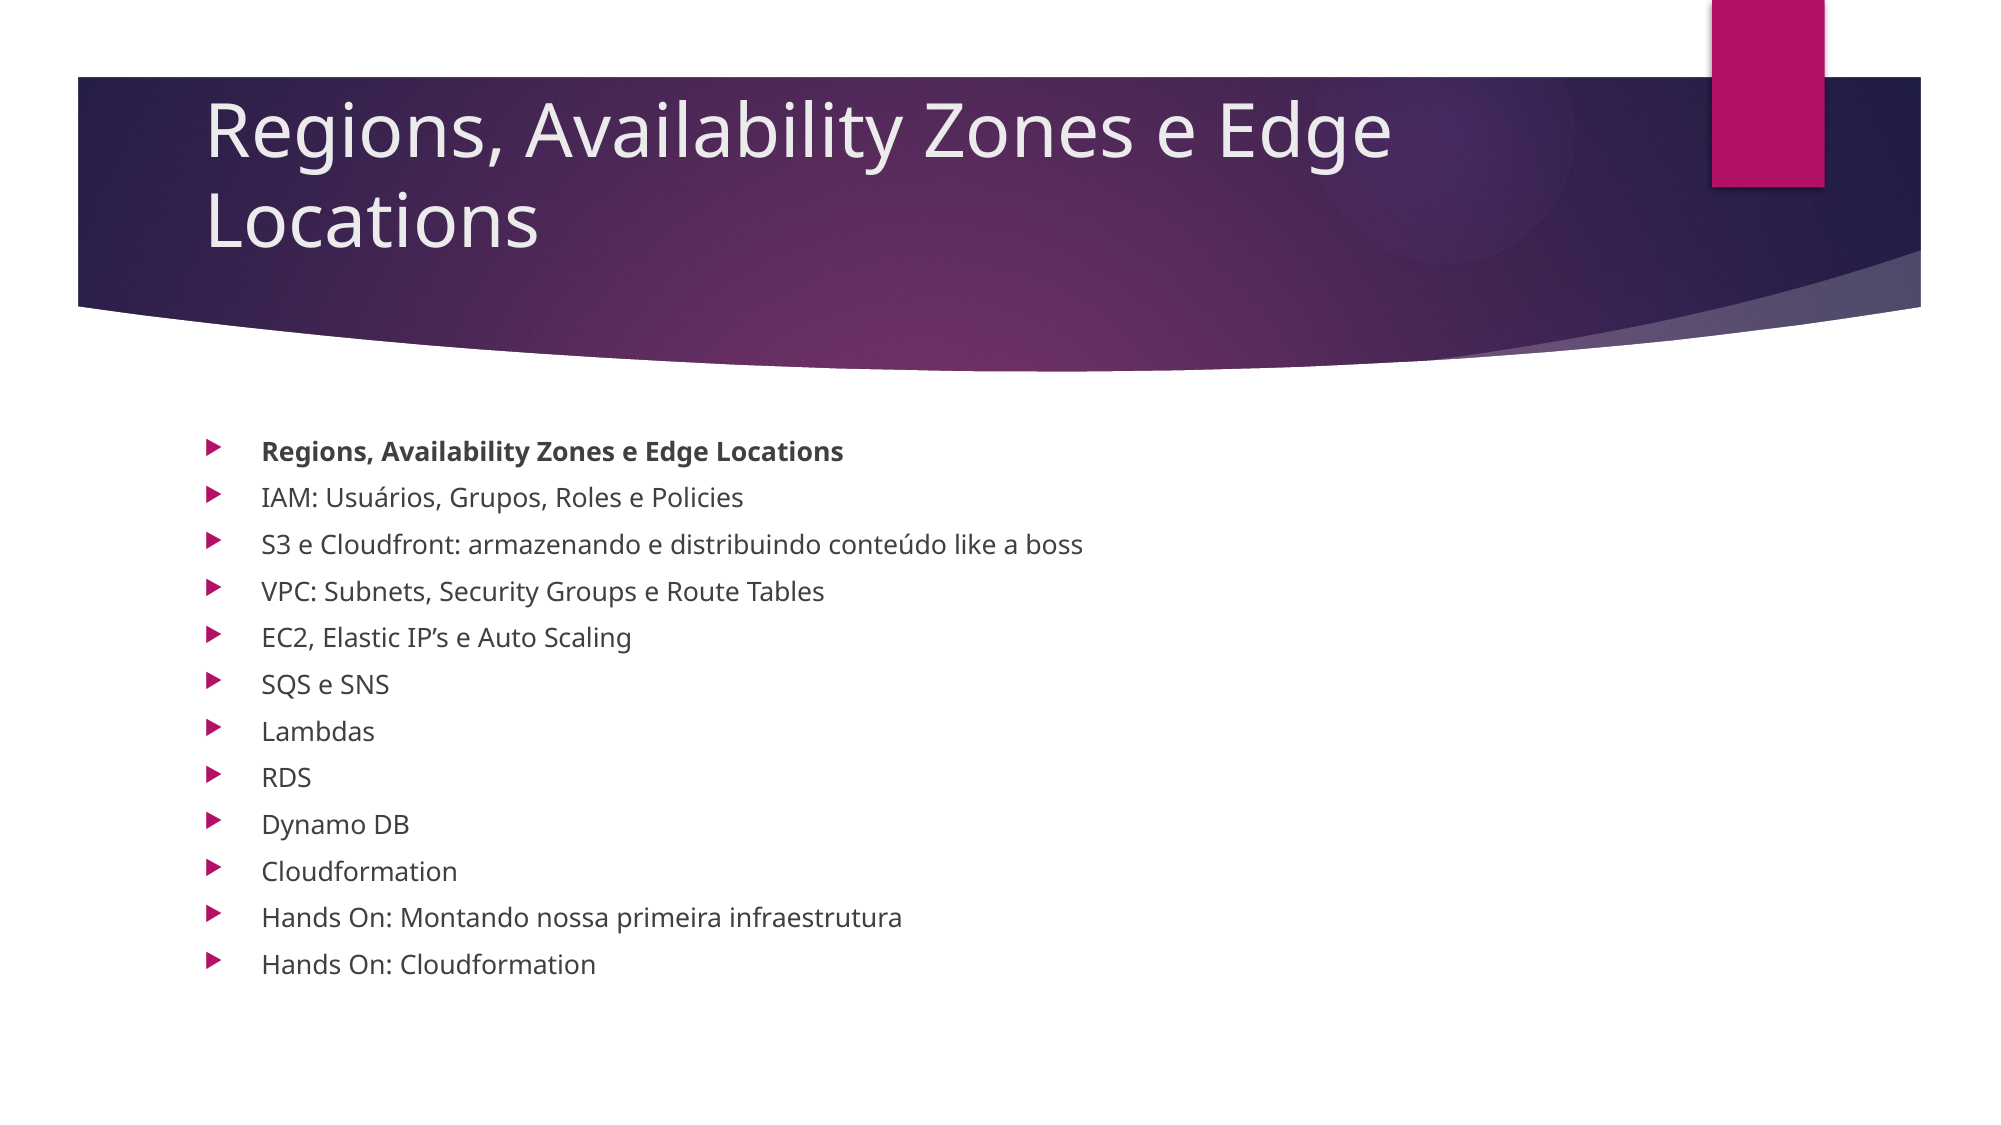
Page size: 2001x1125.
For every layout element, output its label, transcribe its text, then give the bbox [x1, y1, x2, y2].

title Regions, Availability Zones e Edge Locations [189, 159, 1627, 276]
list Regions, Availability Zones e Edge Locations IAM: Usuários, Grupos, Roles e Policies S3 e Cloudfront: armazenando e distribuindo conteúdo like a boss VPC: Subnets, Security Groups e Route Tables EC2, Elastic IP’s e Auto Scaling SQS e SNS Lambdas RDS Dynamo DB Cloudformation Hands On: Montando nossa primeira infraestrutura Hands On: Cloudformation [189, 427, 1638, 988]
